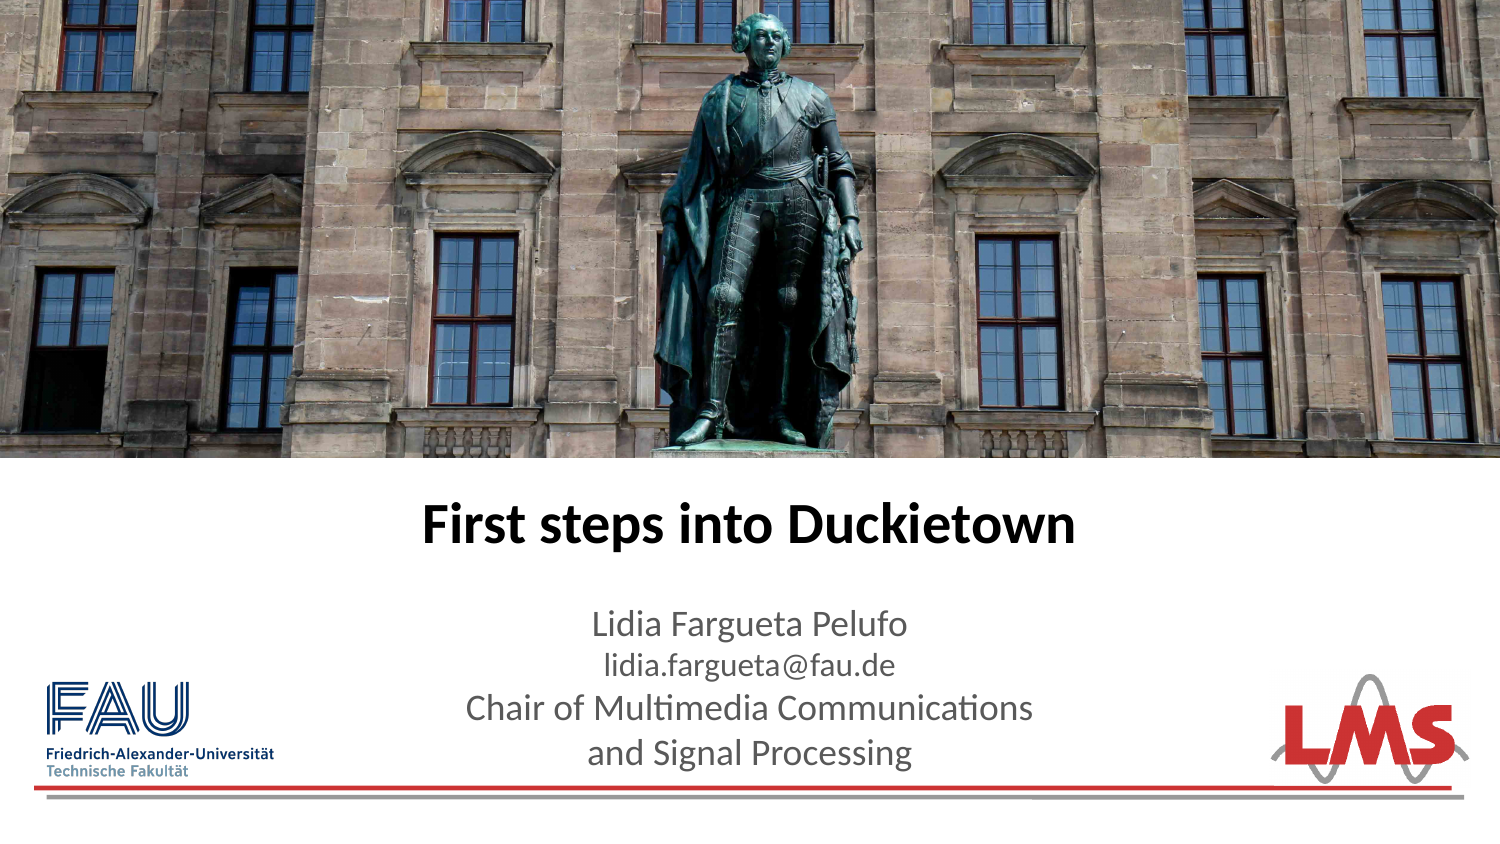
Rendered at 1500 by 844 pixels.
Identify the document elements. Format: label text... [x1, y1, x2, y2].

picture [0, 0, 1500, 458]
title First steps into Duckietown [112, 453, 1388, 588]
picture [1269, 669, 1471, 788]
